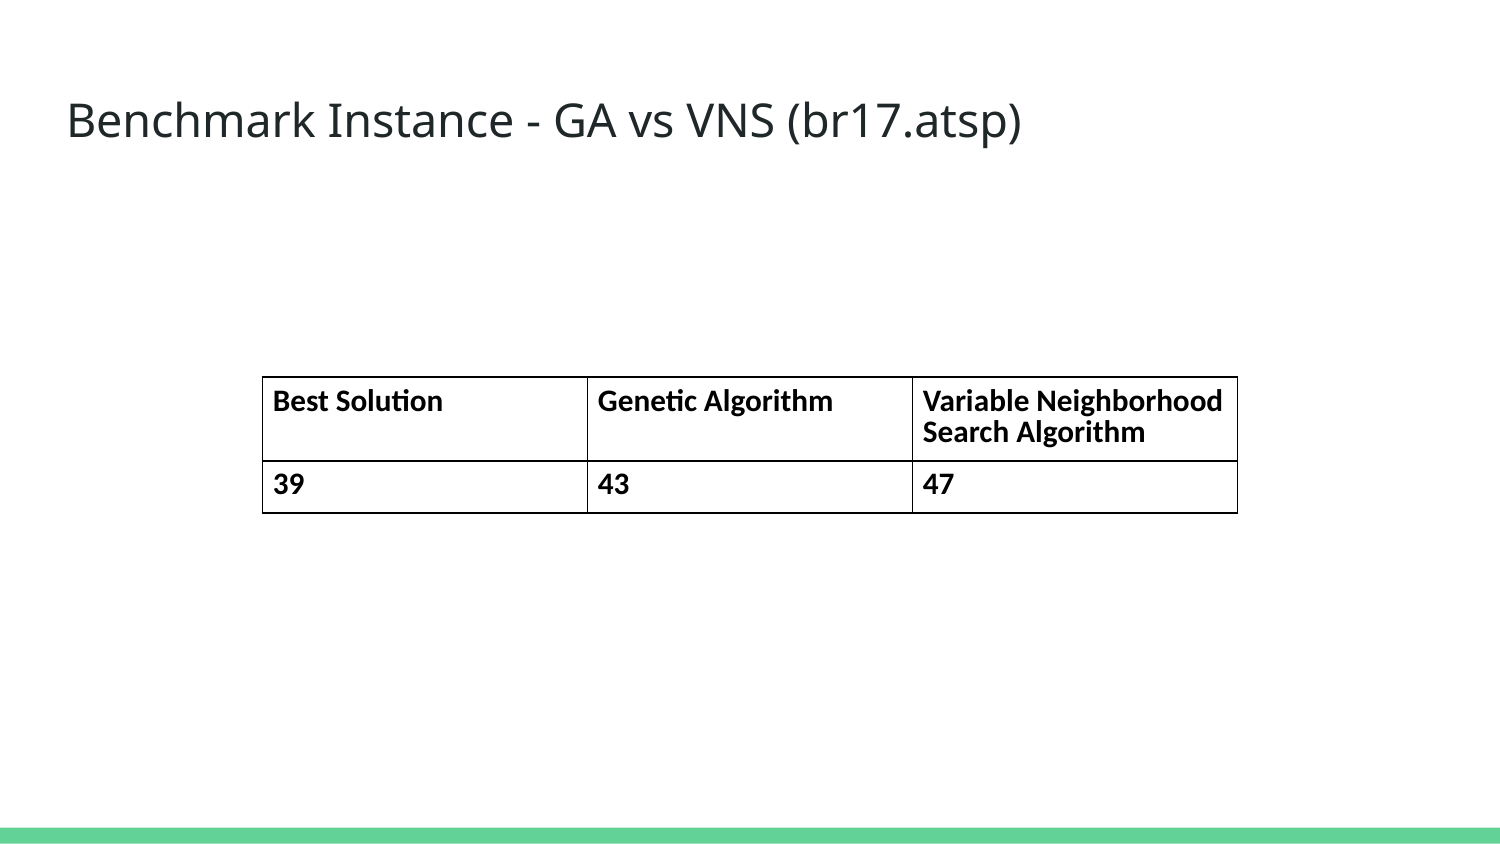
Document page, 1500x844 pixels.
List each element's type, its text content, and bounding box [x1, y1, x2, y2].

title Benchmark Instance - GA vs VNS (br17.atsp) [51, 72, 1449, 167]
table_cell 47 [913, 462, 1237, 512]
table_cell 39 [263, 462, 587, 512]
table_header Variable Neighborhood Search Algorithm [913, 378, 1237, 460]
table_header Genetic Algorithm [588, 378, 912, 460]
table_cell 43 [588, 462, 912, 512]
table_header Best Solution [263, 378, 587, 460]
